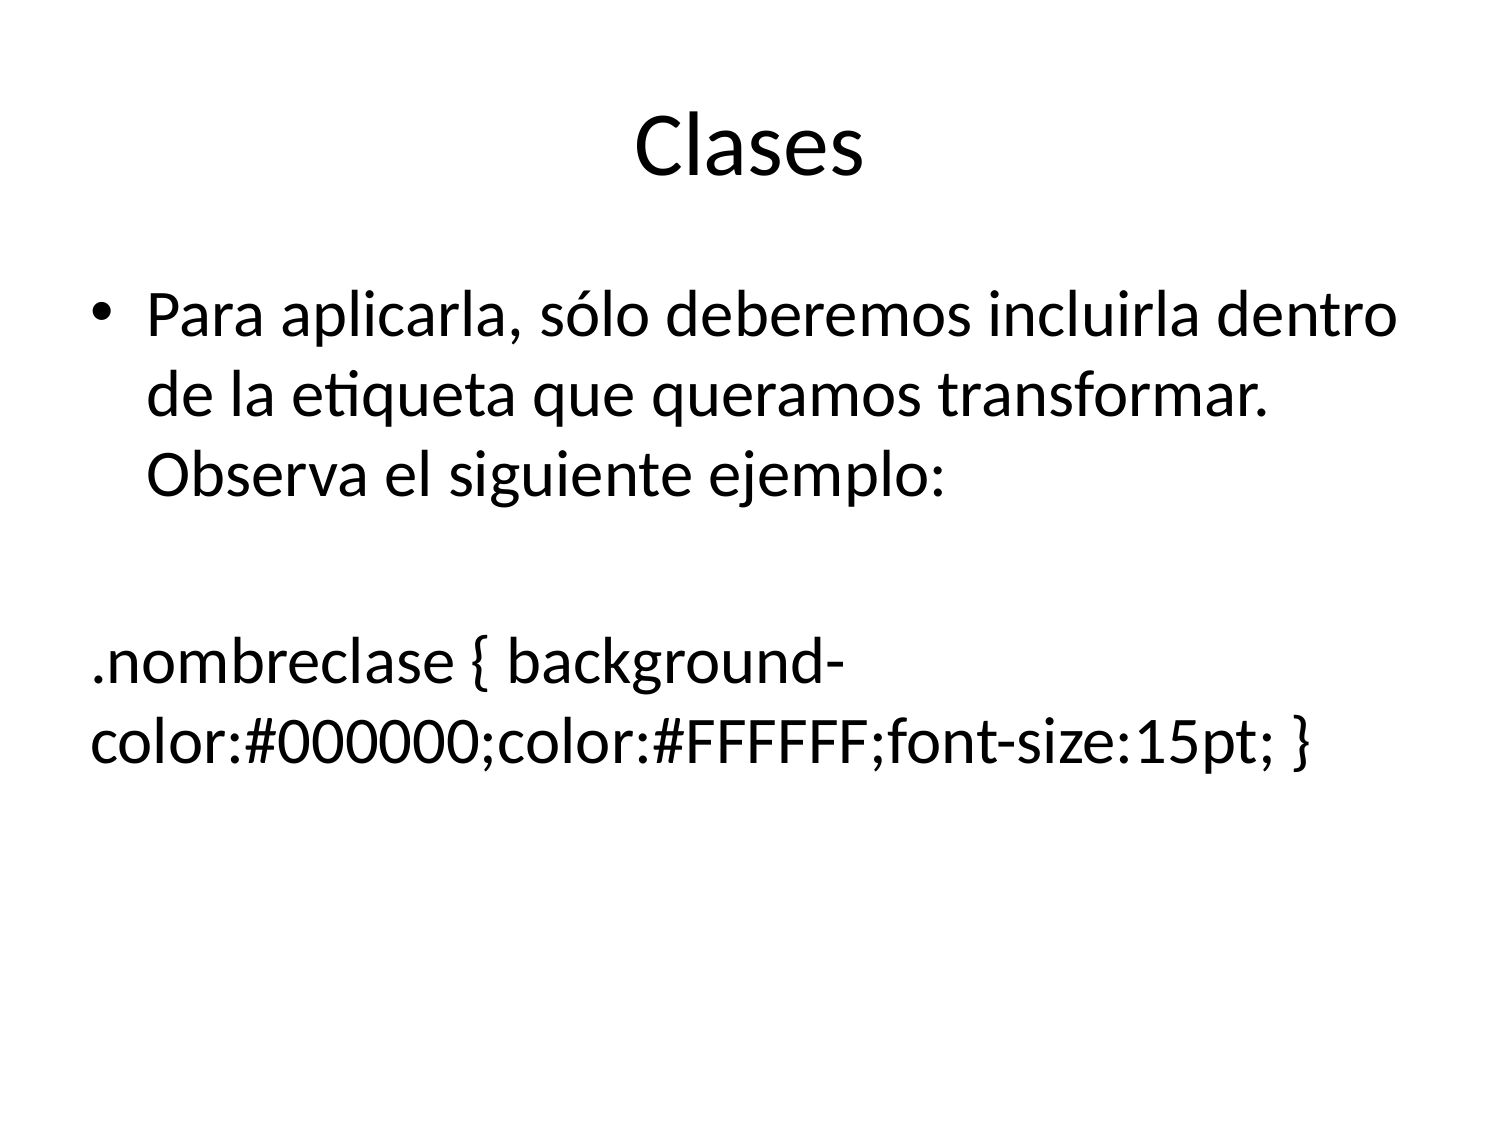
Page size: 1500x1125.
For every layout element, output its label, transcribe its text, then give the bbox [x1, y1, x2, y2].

list Para aplicarla, sólo deberemos incluirla dentro de la etiqueta que queramos transformar. Observa el siguiente ejemplo: .nombreclase { background-color:#000000;color:#FFFFFF;font-size:15pt; } [75, 262, 1425, 1005]
title Clases [75, 45, 1425, 233]
